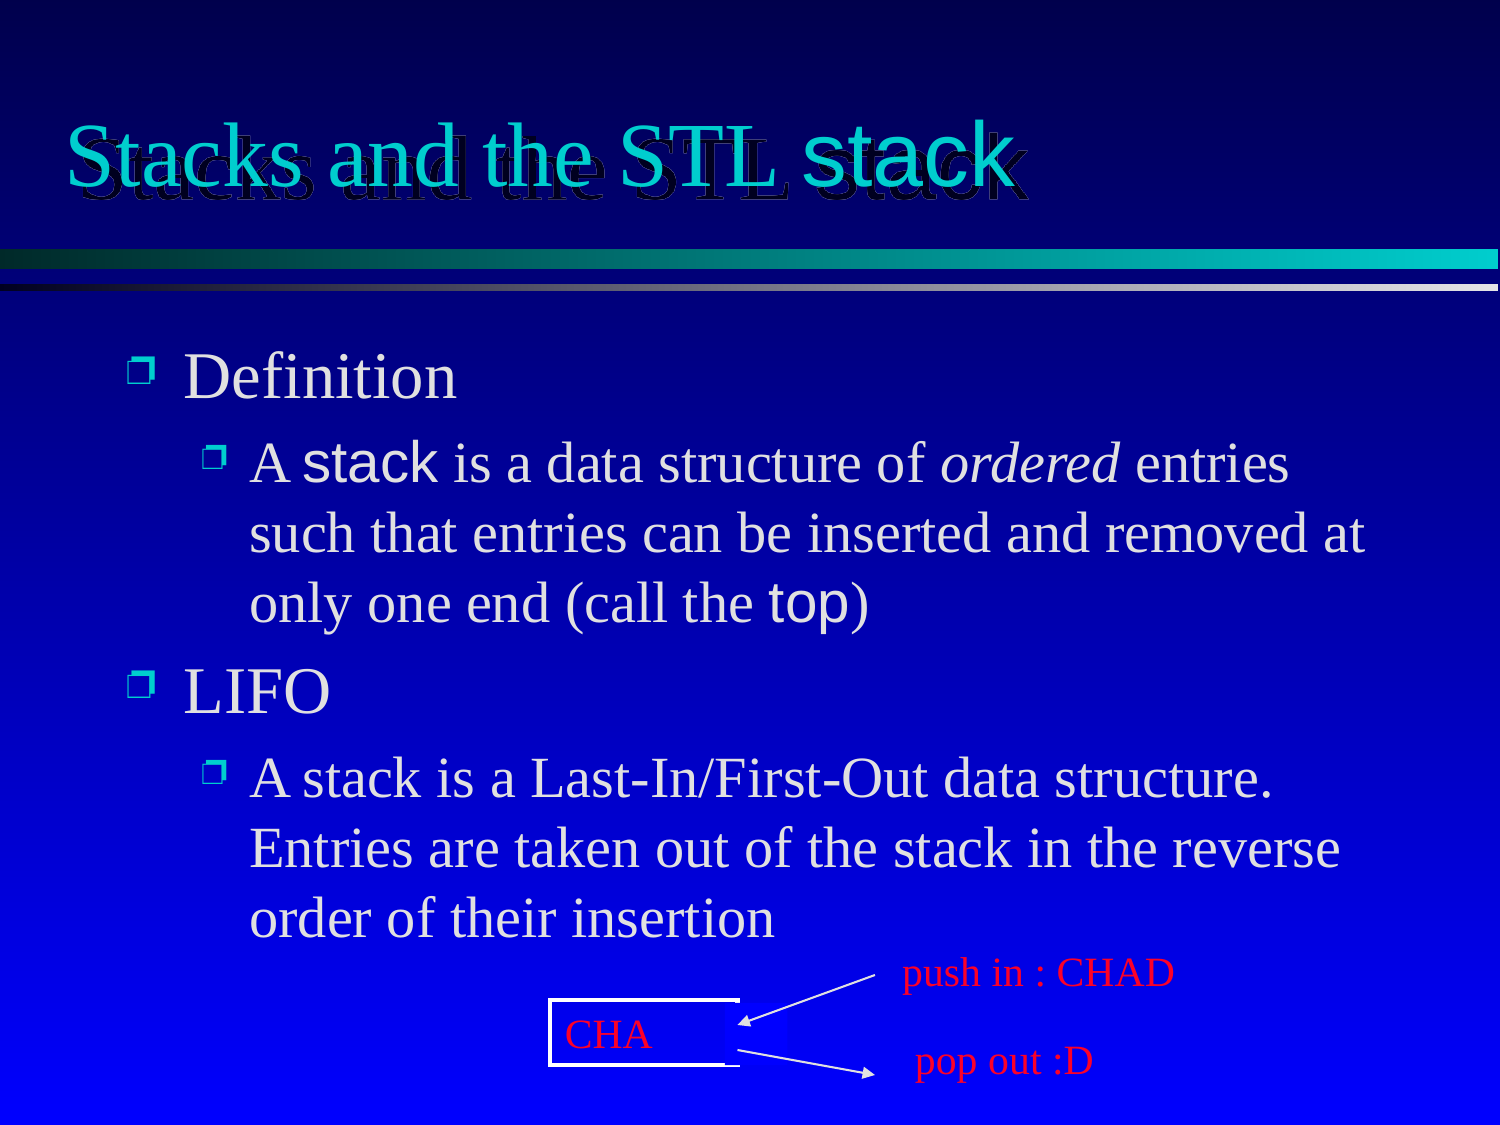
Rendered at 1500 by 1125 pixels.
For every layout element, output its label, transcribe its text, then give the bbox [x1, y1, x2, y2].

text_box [549, 937, 1263, 1091]
list Definition A stack is a data structure of ordered entries such that entries can be inserted and removed at only one end (call the top) LIFO A stack is a Last-In/First-Out data structure. Entries are taken out of the stack in the reverse order of their insertion [111, 324, 1388, 1001]
title Stacks and the STL stack [49, 55, 1326, 245]
